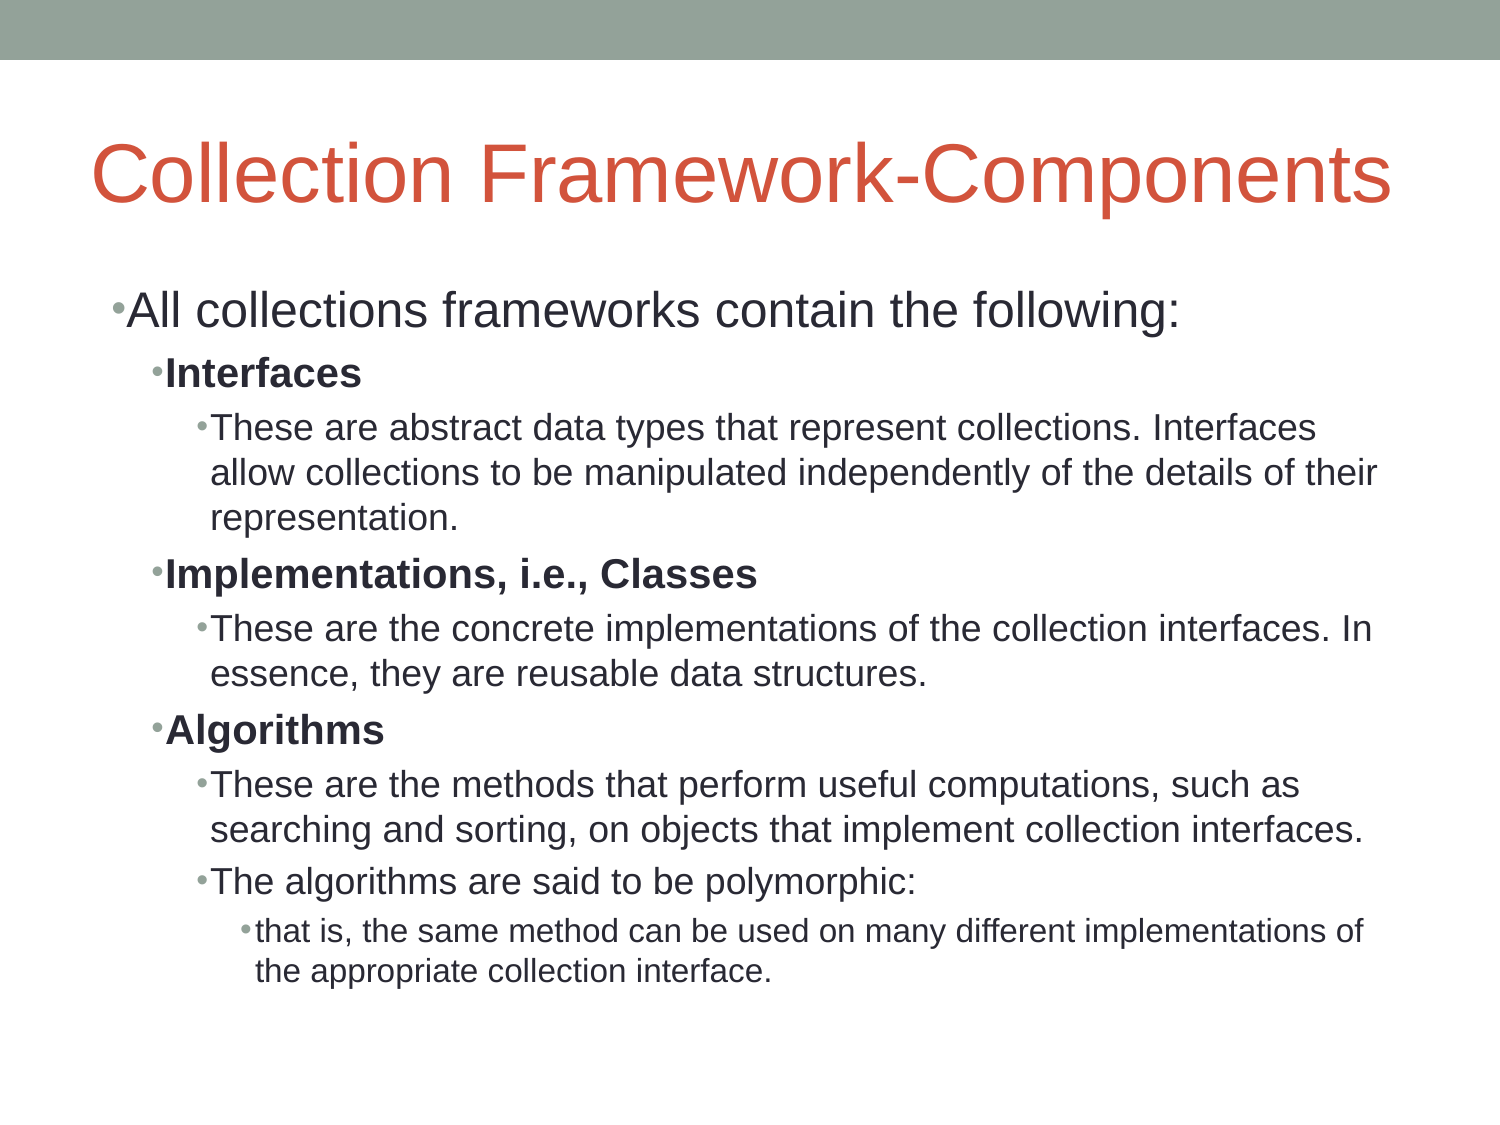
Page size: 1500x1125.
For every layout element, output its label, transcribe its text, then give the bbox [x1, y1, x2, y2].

title Collection Framework-Components [75, 87, 1425, 250]
list All collections frameworks contain the following: Interfaces These are abstract data types that represent collections. Interfaces allow collections to be manipulated independently of the details of their representation. Implementations, i.e., Classes These are the concrete implementations of the collection interfaces. In essence, they are reusable data structures. Algorithms These are the methods that perform useful computations, such as searching and sorting, on objects that implement collection interfaces. The algorithms are said to be polymorphic: that is, the same method can be used on many different implementations of the appropriate collection interface. [75, 262, 1425, 1063]
